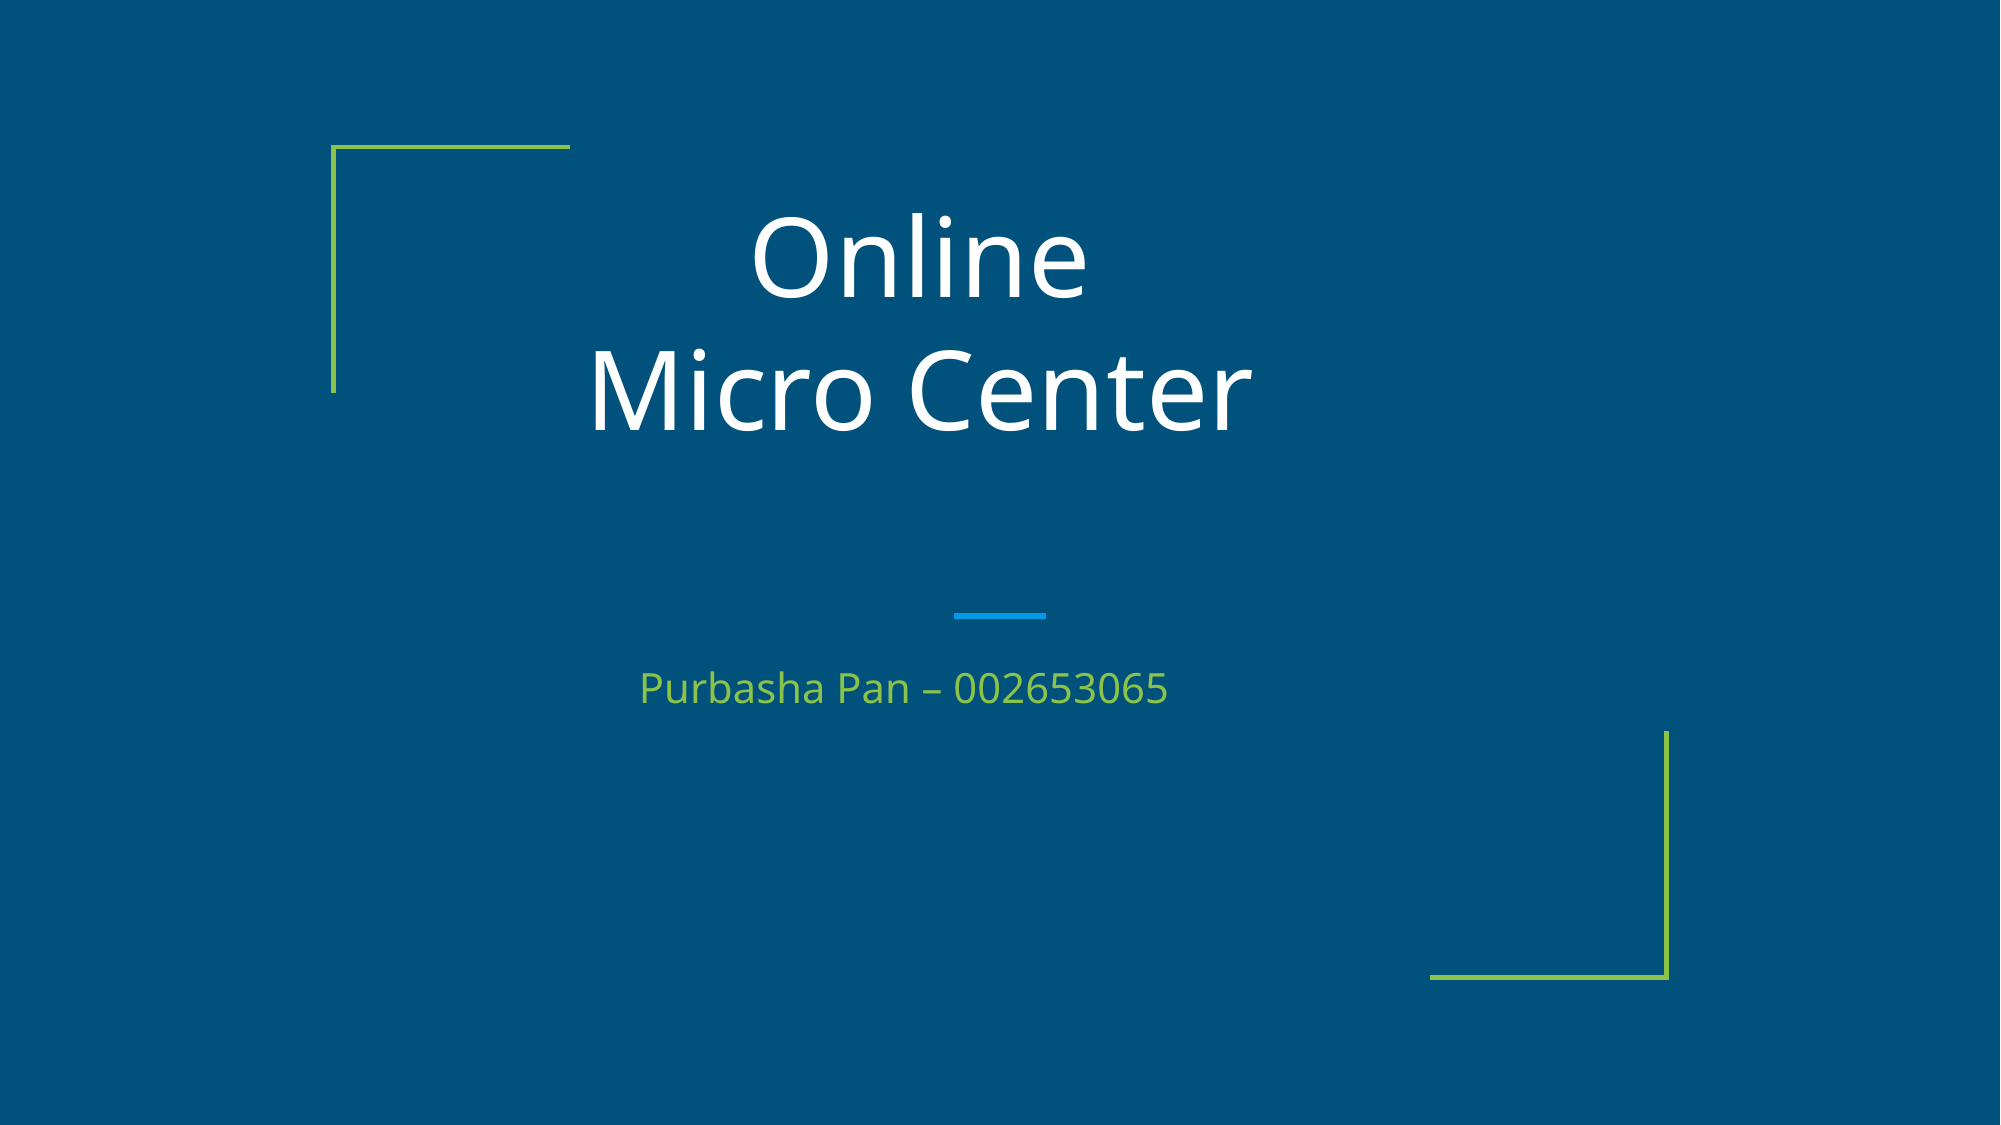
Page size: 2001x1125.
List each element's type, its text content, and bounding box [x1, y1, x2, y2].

subtitle Purbasha Pan – 002653065 [267, 654, 1542, 925]
title Online Micro Center [297, 189, 1572, 460]
